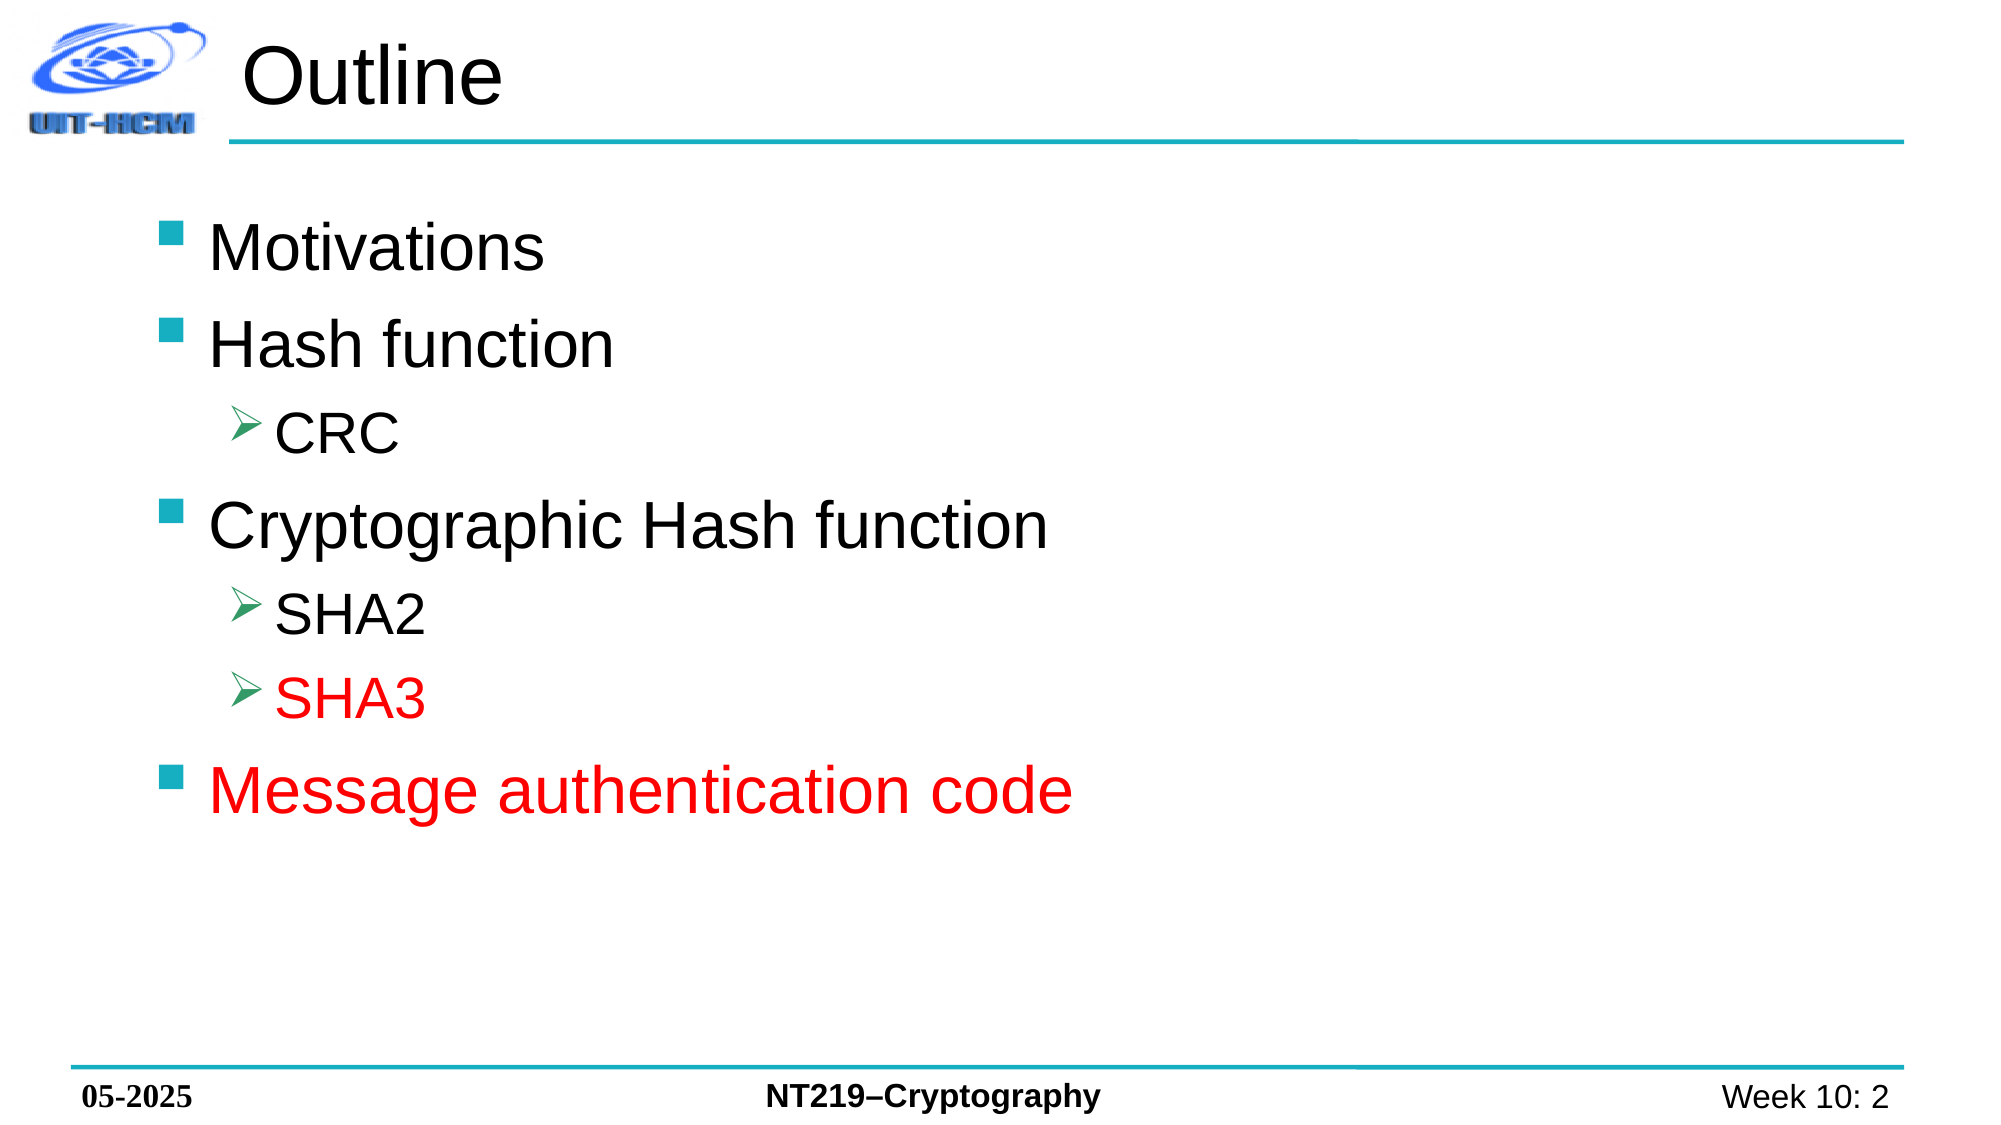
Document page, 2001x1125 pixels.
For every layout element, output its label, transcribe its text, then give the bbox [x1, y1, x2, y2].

list Motivations Hash function CRC Cryptographic Hash function SHA2 SHA3 Message authentication code [137, 196, 1496, 846]
picture [7, 9, 229, 146]
title Outline [226, 5, 1833, 136]
